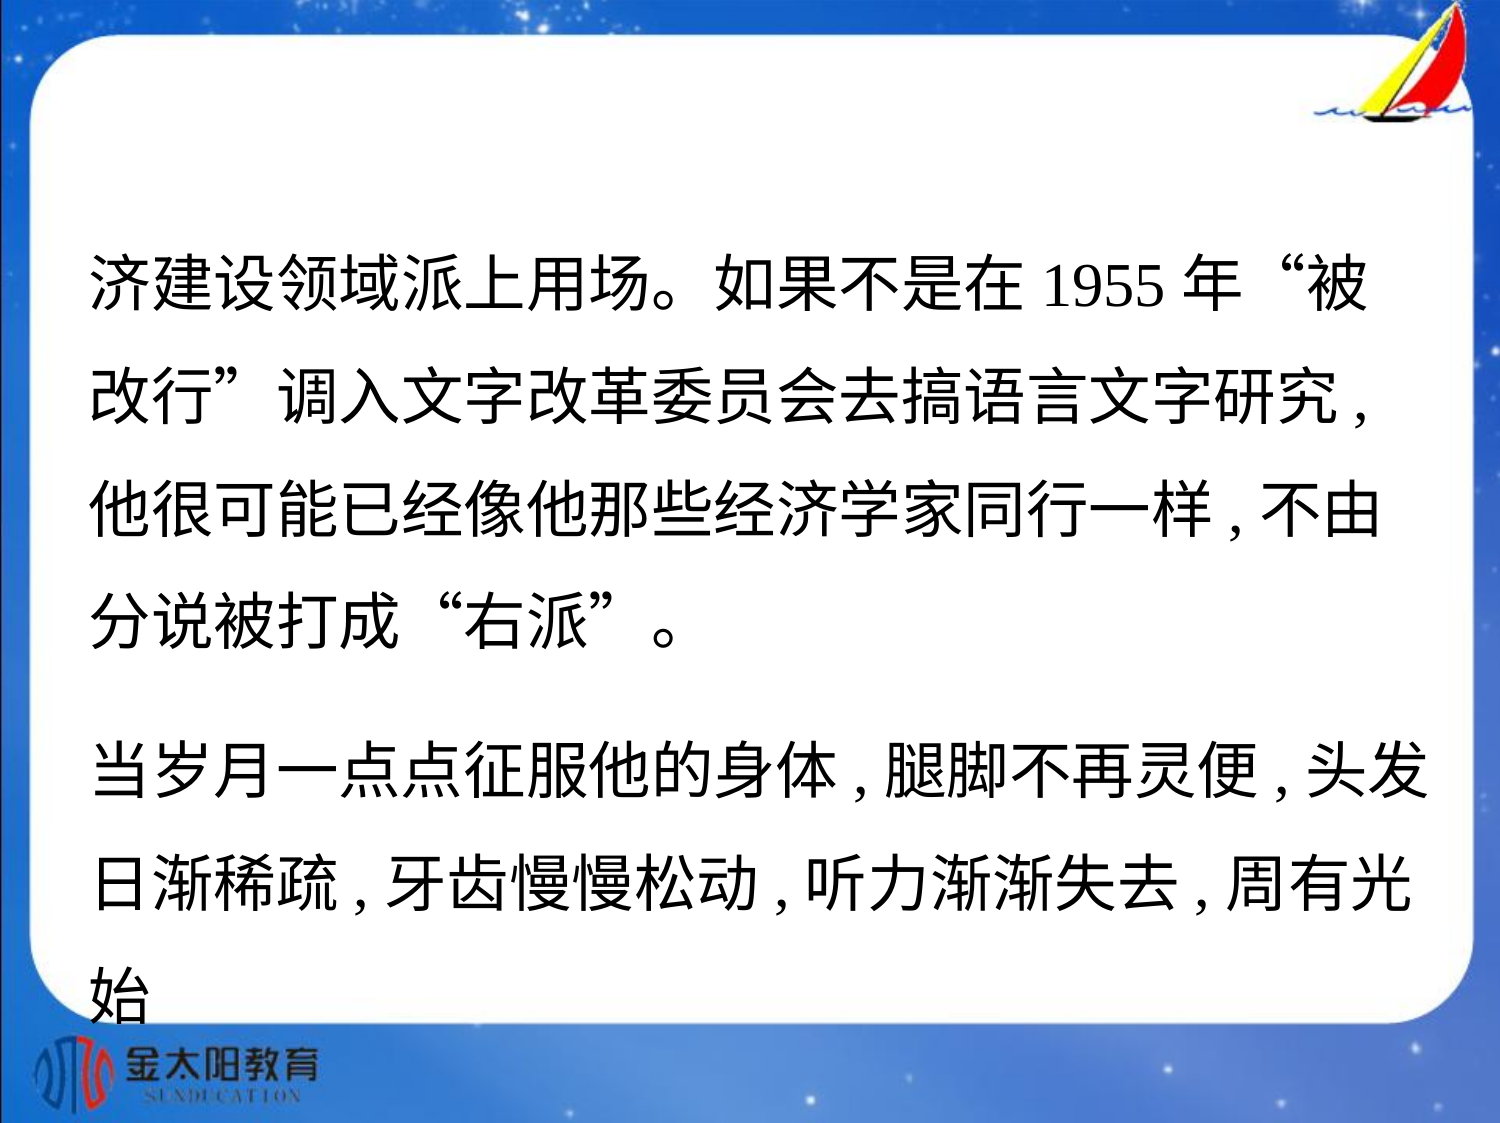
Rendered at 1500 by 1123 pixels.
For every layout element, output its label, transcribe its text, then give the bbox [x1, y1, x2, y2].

text_box 济建设领域派上用场。如果不是在1955年“被 改行”调入文字改革委员会去搞语言文字研究, 他很可能已经像他那些经济学家同行一样,不由 分说被打成“右派”。 [88, 206, 1453, 658]
text_box 当岁月一点点征服他的身体,腿脚不再灵便,头发 日渐稀疏,牙齿慢慢松动,听力渐渐失去,周有光始 [88, 693, 1453, 1032]
picture [0, 0, 1500, 1123]
